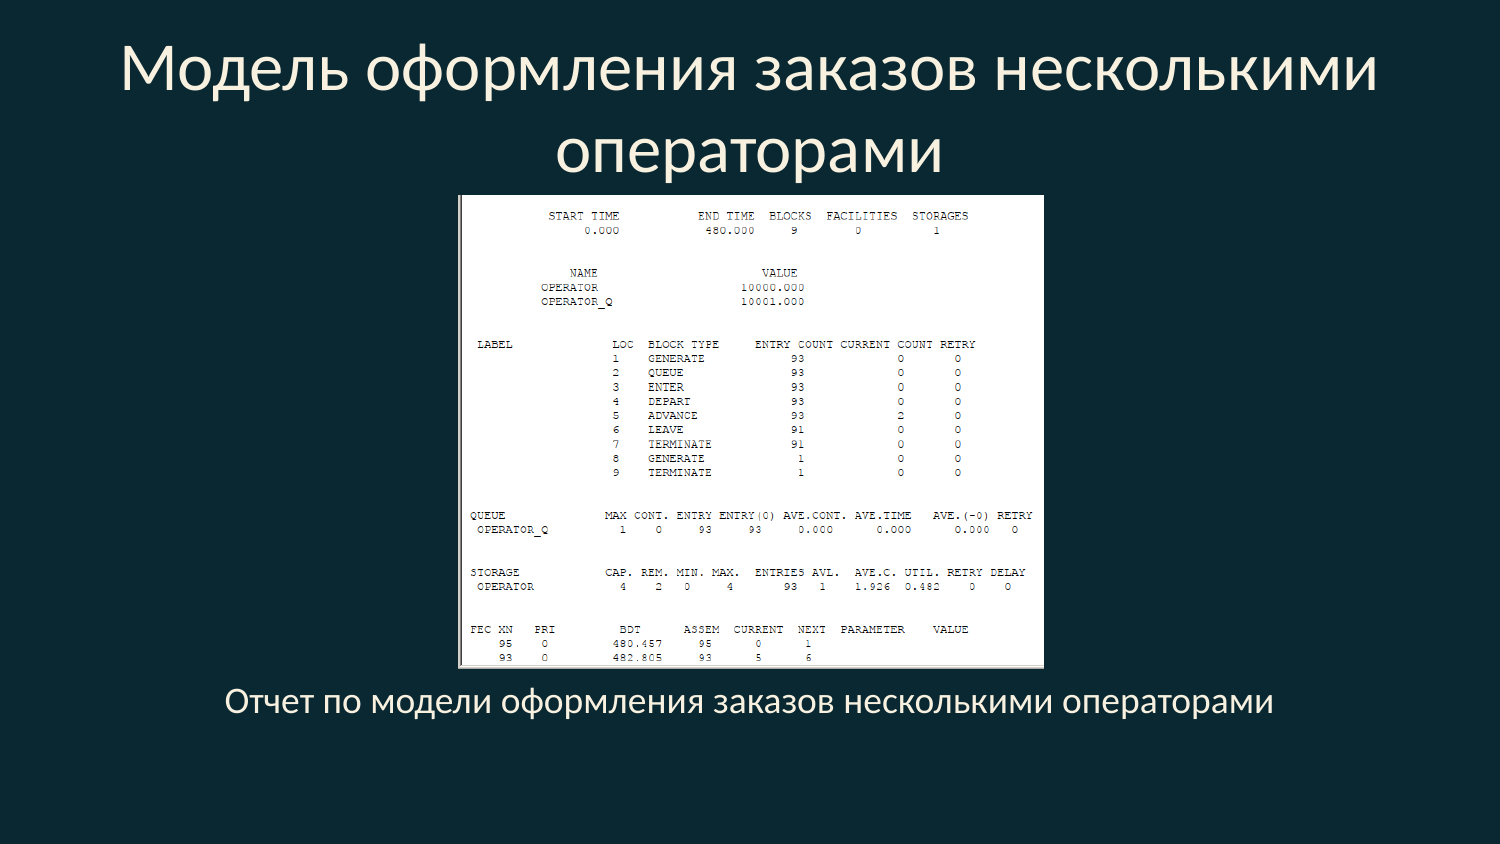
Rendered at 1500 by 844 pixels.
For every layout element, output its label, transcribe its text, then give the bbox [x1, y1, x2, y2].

text_box Отчет по модели оформления заказов несколькими операторами [74, 668, 1425, 753]
title Модель оформления заказов несколькими операторами [75, 33, 1425, 175]
picture [458, 195, 1044, 669]
